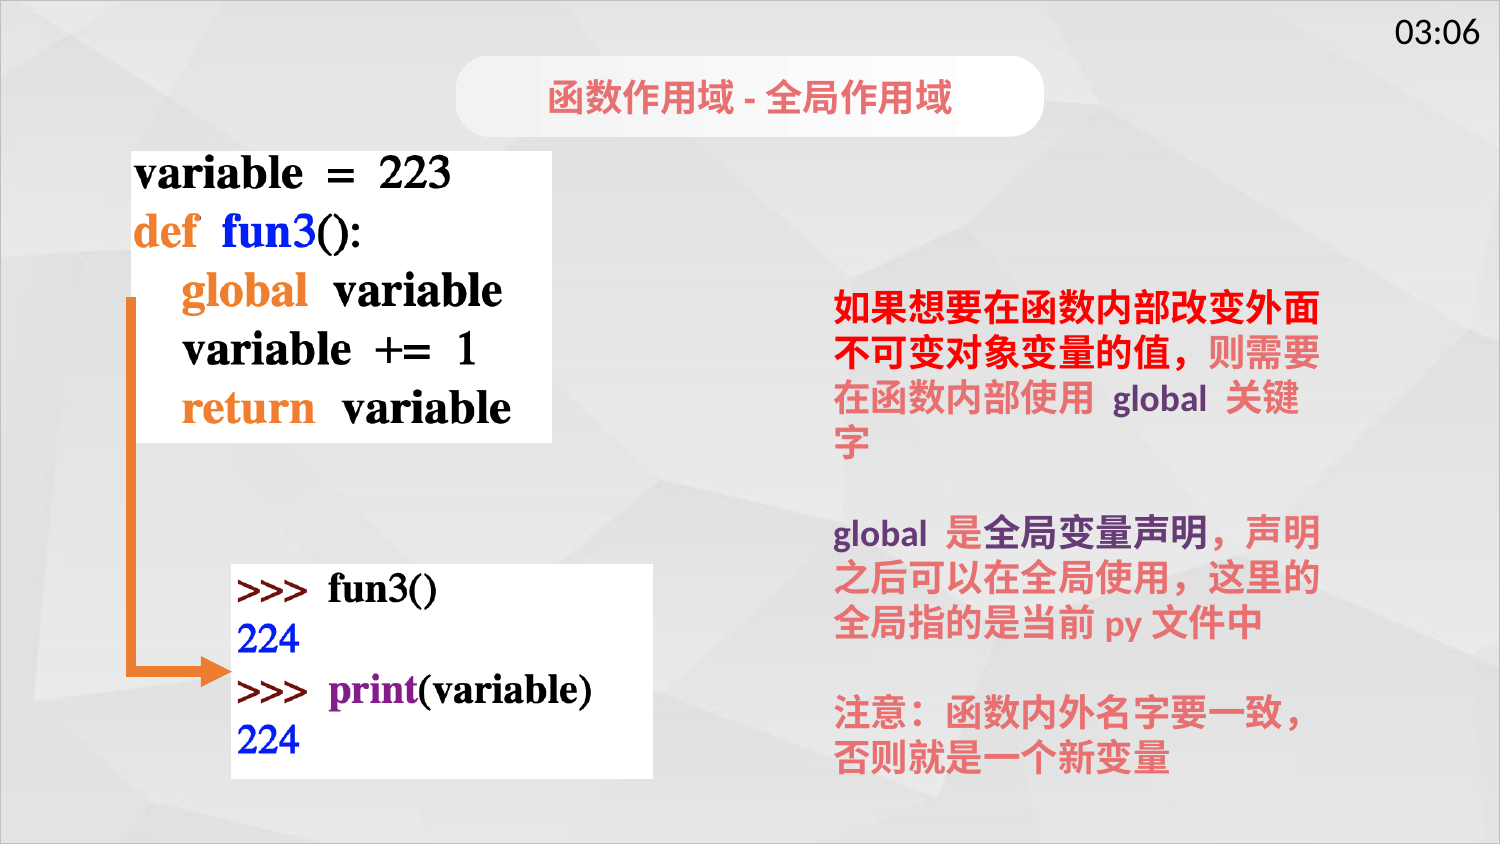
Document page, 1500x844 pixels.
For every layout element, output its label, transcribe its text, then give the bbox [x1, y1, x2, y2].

picture [131, 151, 553, 444]
text_box 函数作用域-全局作用域 [454, 54, 1046, 138]
text_box 如果想要在函数内部改变外面不可变对象变量的值，则需要在函数内部使用 global 关键字 global 是全局变量声明，声明之后可以在全局使用，这里的全局指的是当前py文件中 注意：函数内外名字要一致，否则就是一个新变量 [818, 276, 1344, 787]
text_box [131, 297, 232, 672]
picture [231, 564, 653, 779]
